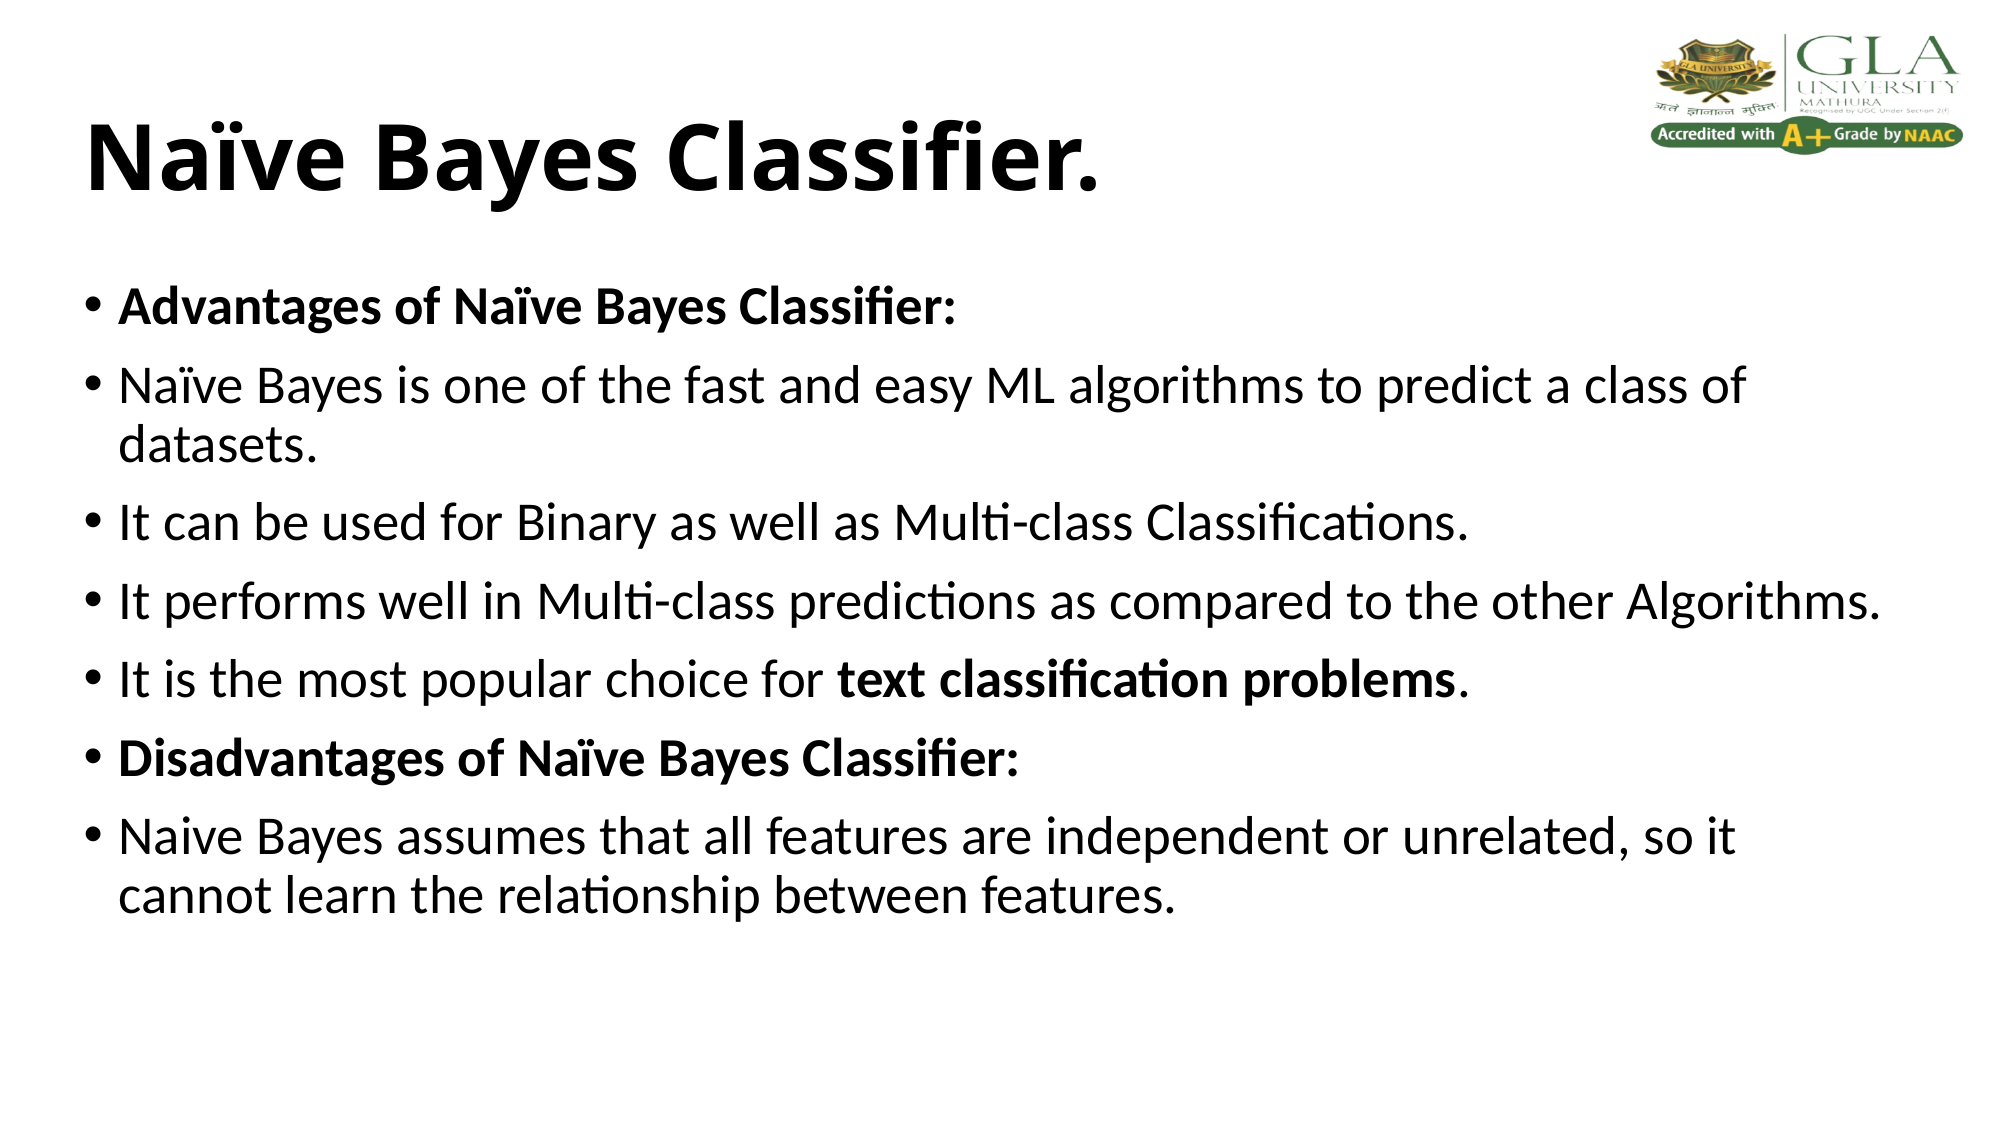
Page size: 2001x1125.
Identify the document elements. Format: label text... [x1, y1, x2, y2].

picture [1635, 0, 1983, 162]
title Naïve Bayes Classifier. [68, 52, 1599, 269]
list Advantages of Naïve Bayes Classifier: Naïve Bayes is one of the fast and easy ML algorithms to predict a class of datasets. It can be used for Binary as well as Multi-class Classifications. It performs well in Multi-class predictions as compared to the other Algorithms. It is the most popular choice for text classification problems. Disadvantages of Naïve Bayes Classifier: Naive Bayes assumes that all features are independent or unrelated, so it cannot learn the relationship between features. [68, 269, 1916, 984]
